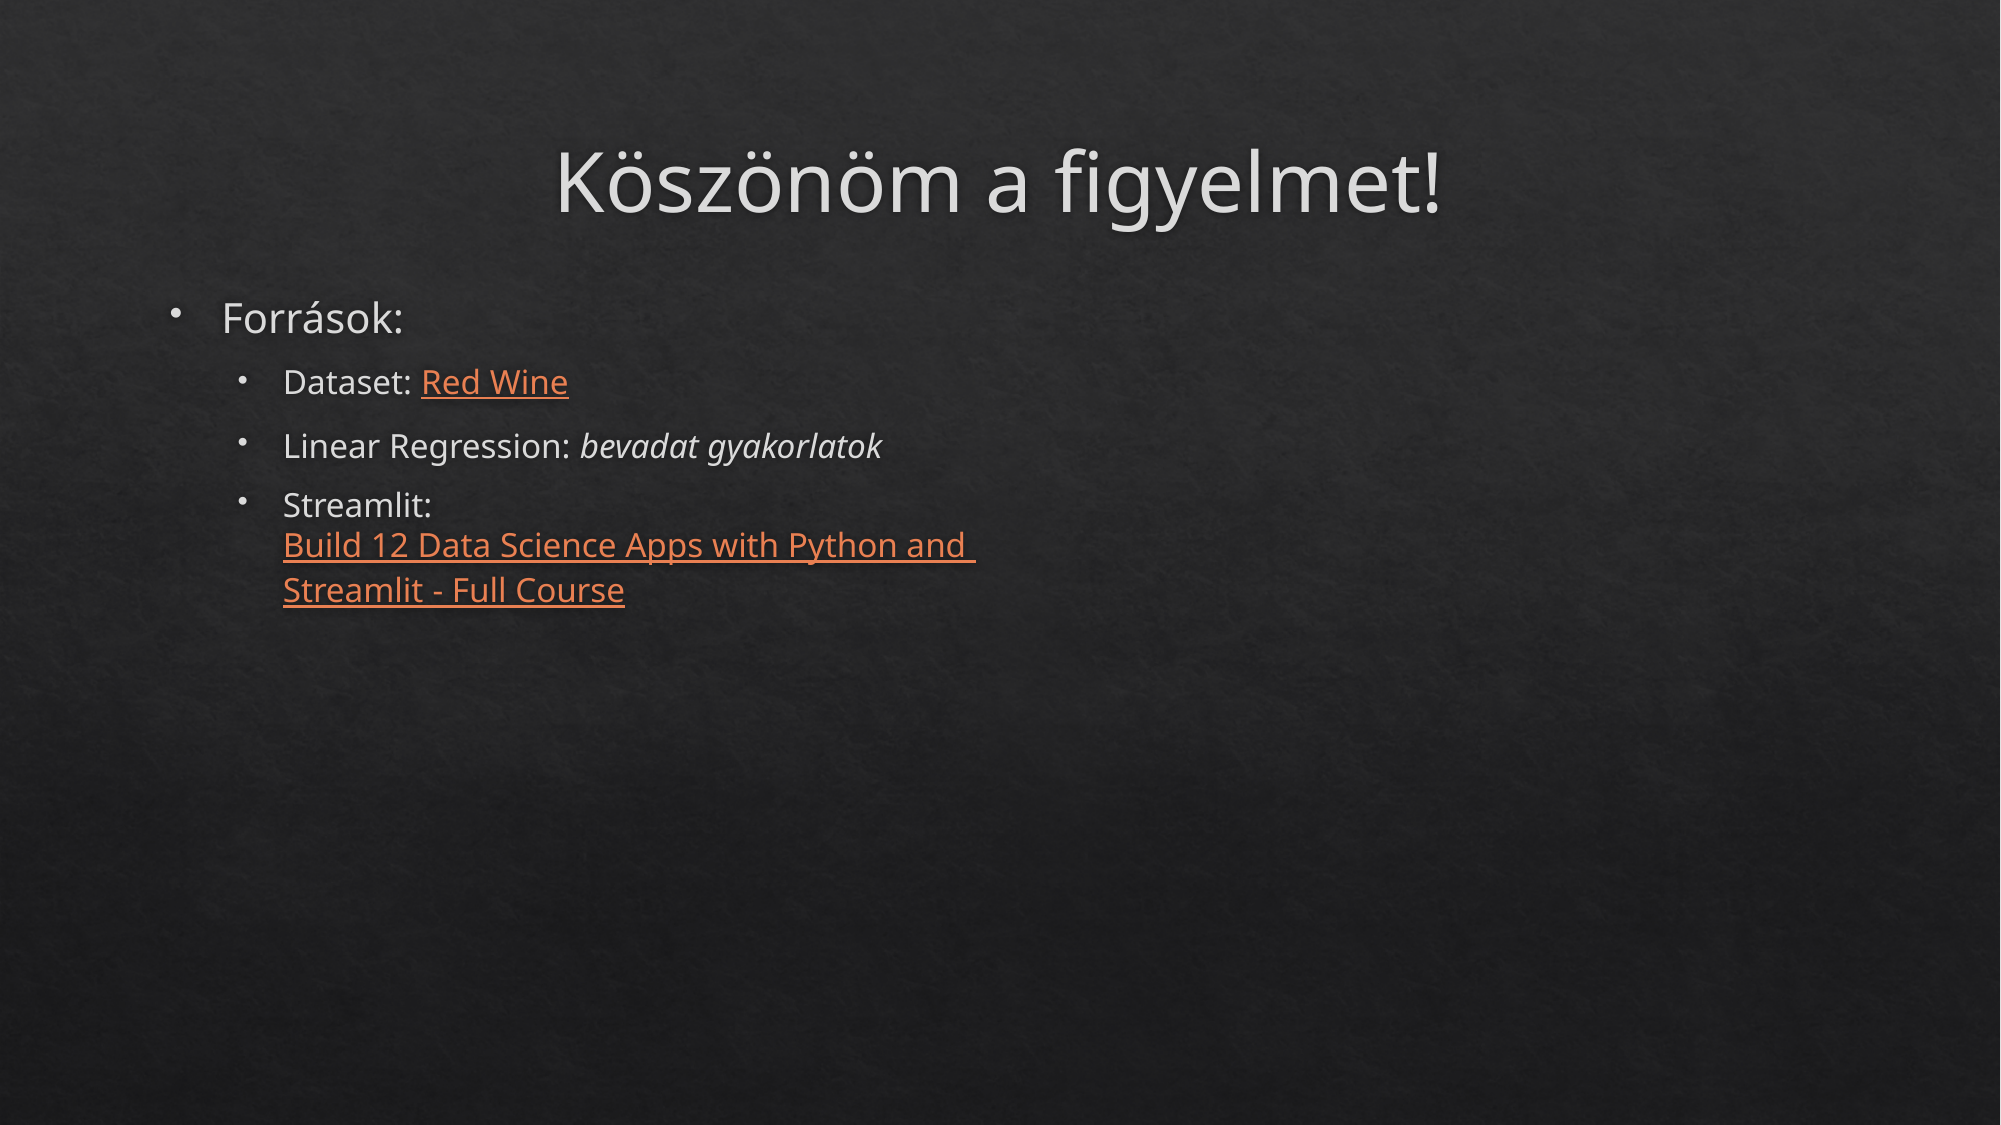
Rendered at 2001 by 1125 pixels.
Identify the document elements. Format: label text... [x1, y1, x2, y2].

list Források: Dataset: Red Wine Linear Regression: bevadat gyakorlatok Streamlit: Build 12 Data Science Apps with Python and Streamlit - Full Course [149, 284, 1849, 950]
title Köszönöm a figyelmet! [149, 99, 1849, 260]
